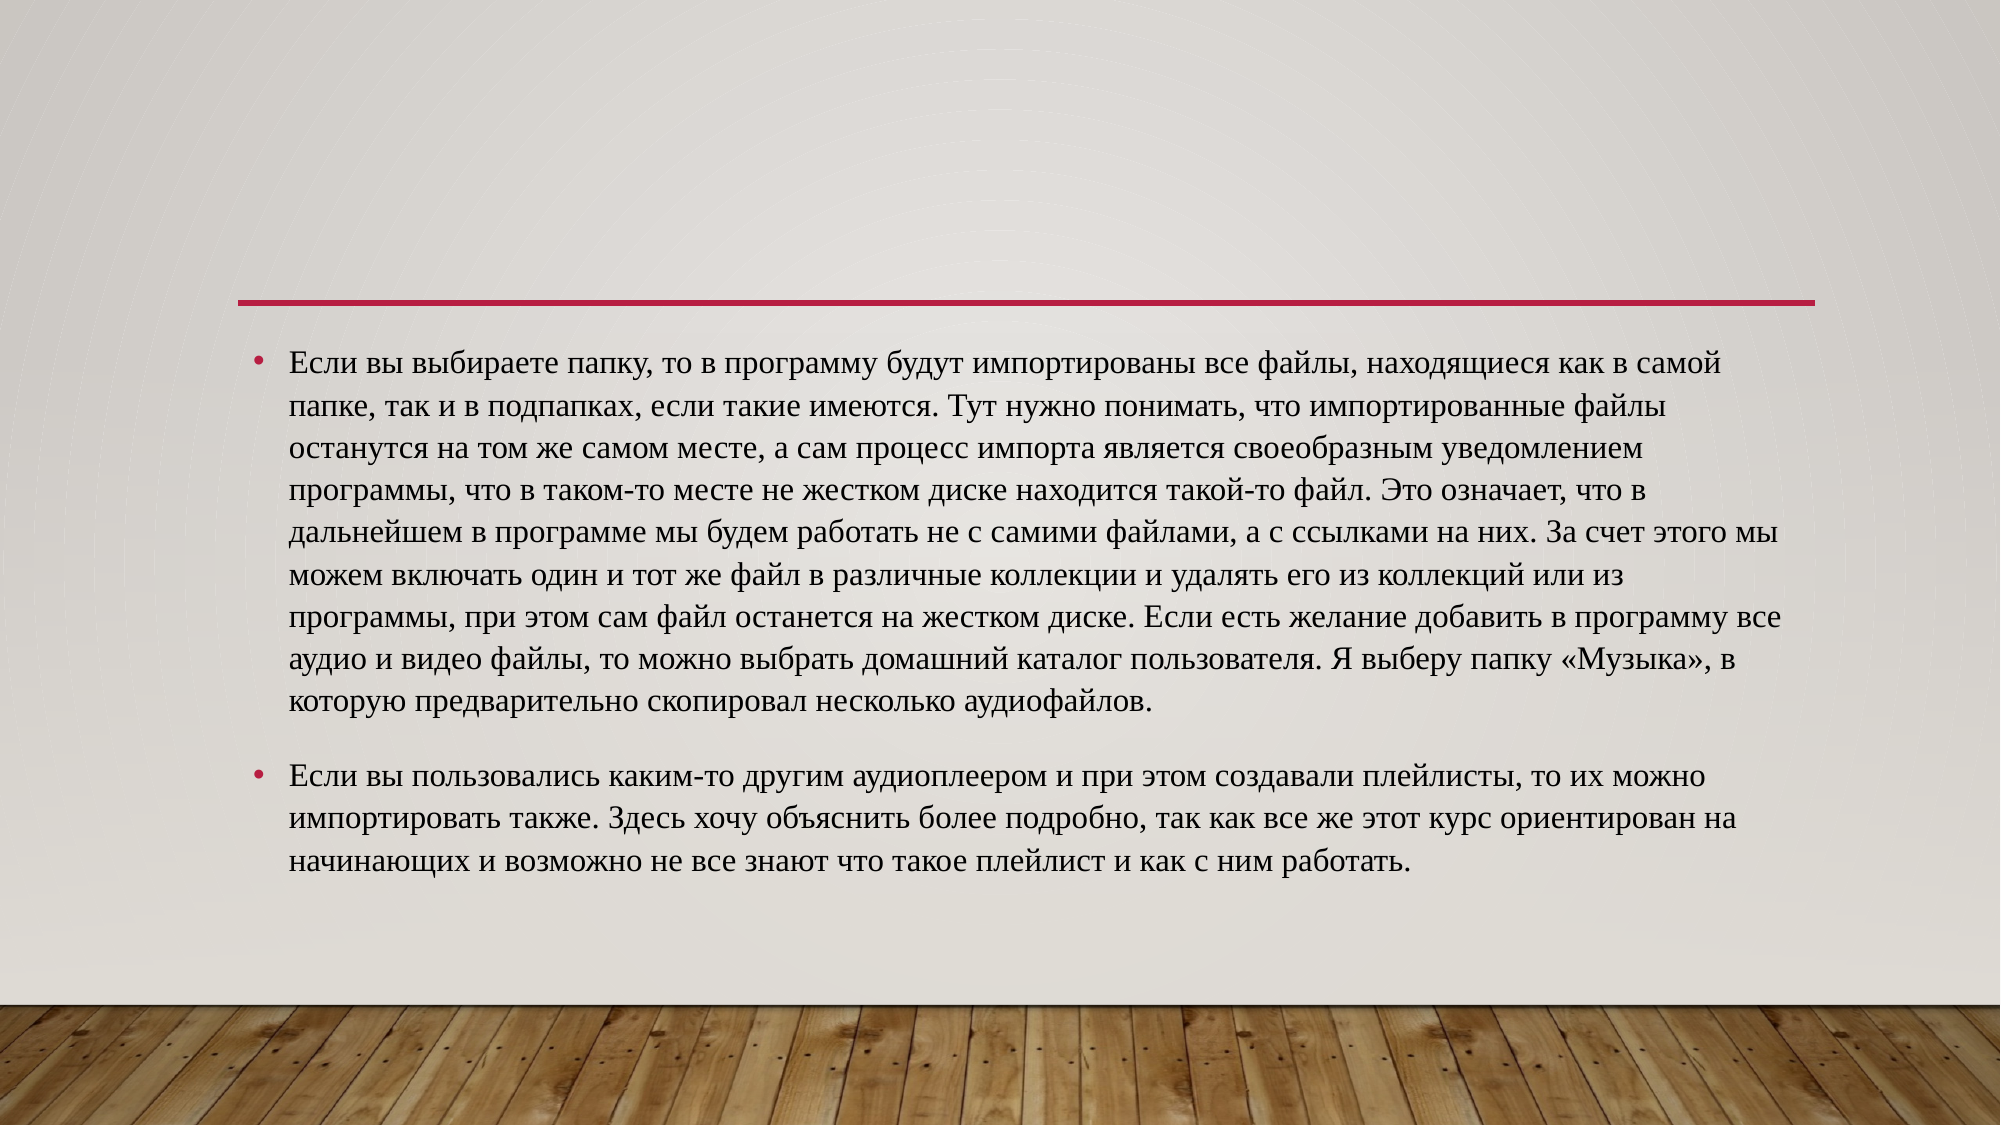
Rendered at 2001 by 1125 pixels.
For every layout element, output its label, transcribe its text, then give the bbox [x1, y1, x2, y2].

picture [0, 1005, 2000, 1125]
list Если вы выбираете папку, то в программу будут импортированы все файлы, находящиеся как в самой папке, так и в подпапках, если такие имеются. Тут нужно понимать, что импортированные файлы останутся на том же самом месте, а сам процесс импорта является своеобразным уведомлением программы, что в таком-то месте не жестком диске находится такой-то файл. Это означает, что в дальнейшем в программе мы будем работать не с самими файлами, а с ссылками на них. За счет этого мы можем включать один и тот же файл в различные коллекции и удалять его из коллекций или из программы, при этом сам файл останется на жестком диске. Если есть желание добавить в программу все аудио и видео файлы, то можно выбрать домашний каталог пользователя. Я выберу папку «Музыка», в которую предварительно скопировал несколько аудиофайлов. Если вы пользовались каким-то другим аудиоплеером и при этом создавали плейлисты, то их можно импортировать также. Здесь хочу объяснить более подробно, так как все же этот курс ориентирован на начинающих и возможно не все знают что такое плейлист и как с ним работать. [238, 330, 1814, 897]
